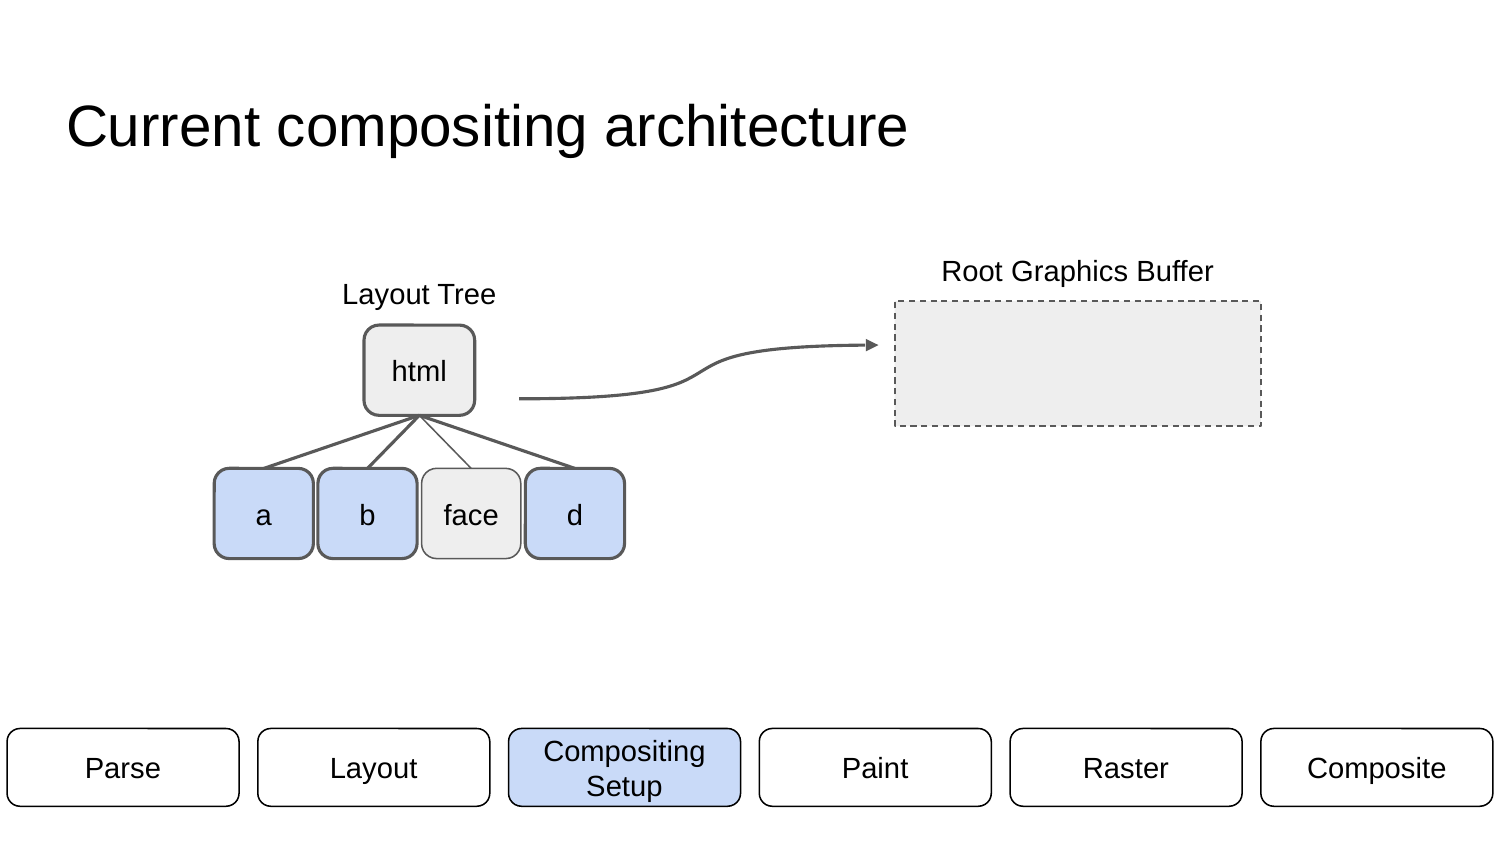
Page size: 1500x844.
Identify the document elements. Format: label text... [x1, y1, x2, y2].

text_box Compositing Setup [508, 728, 741, 807]
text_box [518, 344, 879, 400]
title Current compositing architecture [51, 72, 1449, 167]
text_box Raster [1010, 728, 1243, 807]
text_box Paint [759, 728, 992, 807]
text_box Parse [7, 728, 240, 807]
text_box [213, 226, 625, 559]
text_box Composite [1260, 728, 1493, 807]
text_box Layout [257, 728, 490, 807]
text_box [894, 203, 1262, 427]
